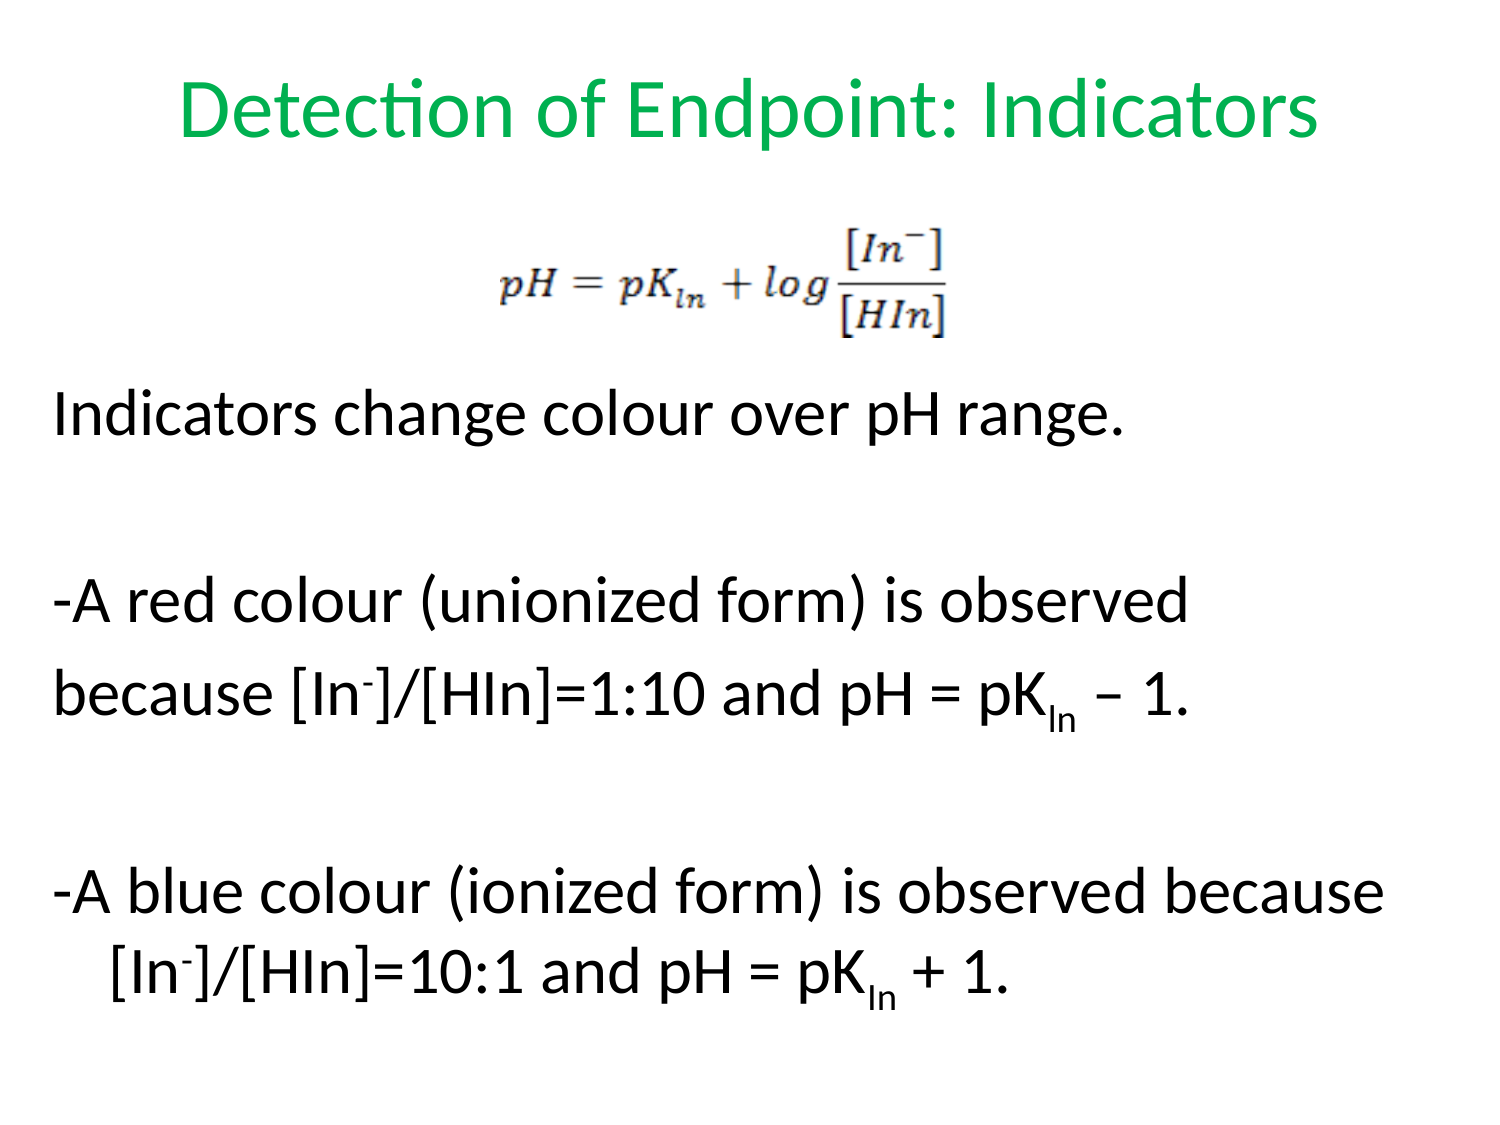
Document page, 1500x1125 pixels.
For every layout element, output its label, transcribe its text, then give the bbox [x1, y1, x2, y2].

title Detection of Endpoint: Indicators [75, 45, 1425, 163]
list Indicators change colour over pH range. -A red colour (unionized form) is observed because [In-]/[HIn]=1:10 and pH = pKln – 1. -A blue colour (ionized form) is observed because [In-]/[HIn]=10:1 and pH = pKIn + 1. [37, 174, 1450, 1050]
picture [499, 222, 951, 338]
